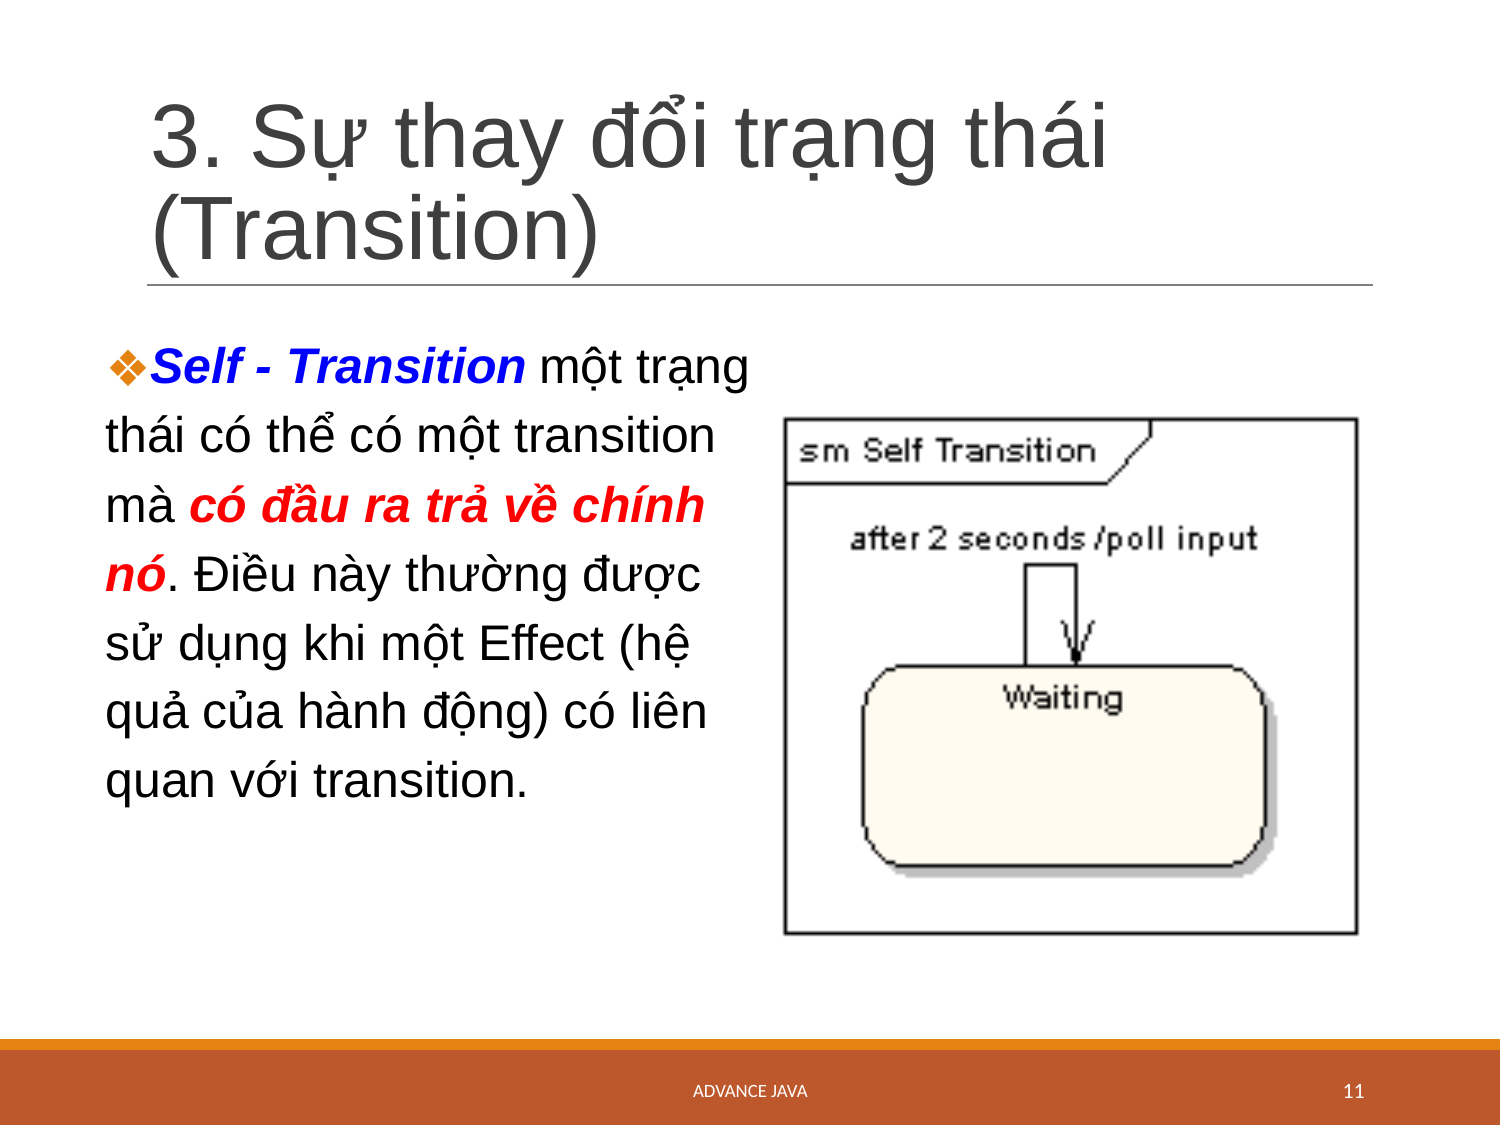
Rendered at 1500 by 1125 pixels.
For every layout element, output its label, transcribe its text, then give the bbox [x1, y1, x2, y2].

picture [768, 385, 1373, 960]
list Self - Transition một trạng thái có thể có một transition mà có đầu ra trả về chính nó. Điều này thường được sử dụng khi một Effect (hệ quả của hành động) có liên quan với transition. [90, 317, 756, 978]
slide_number ‹#› [1218, 1059, 1380, 1120]
title 3. Sự thay đổi trạng thái (Transition) [135, 47, 1373, 285]
footer ADVANCE JAVA [453, 1059, 1047, 1120]
